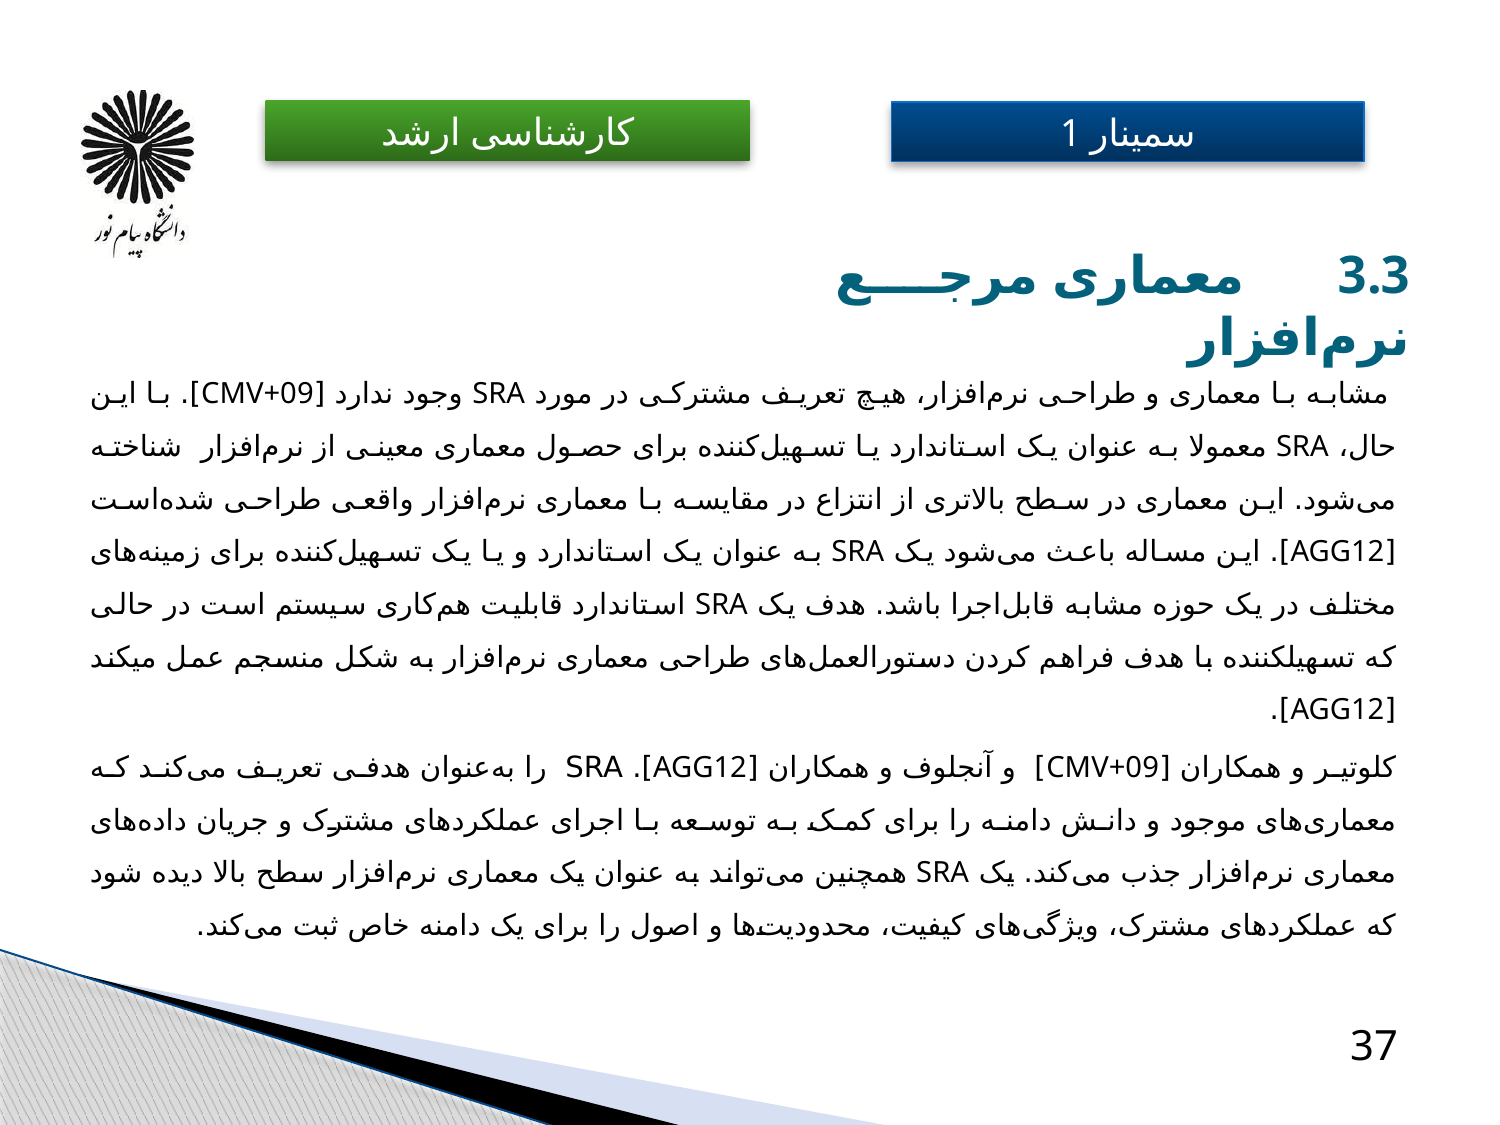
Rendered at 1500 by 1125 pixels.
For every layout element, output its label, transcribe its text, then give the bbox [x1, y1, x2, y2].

picture [53, 90, 222, 258]
title 3.3 معماری مرجع نرم‌افزار [820, 233, 1425, 374]
slide_number 37 [1316, 1023, 1432, 1084]
list مشابه با معماری و طراحی نرم‌افزار، هیچ تعریف مشترکی در مورد SRA وجود ندارد [CMV+09]. با این حال، SRA معمولا به عنوان یک استاندارد یا تسهیل‌کننده برای حصول معماری معینی از نرم‌افزار شناخته می‌شود. این معماری در سطح بالاتری از انتزاع در مقایسه با معماری نرم‌افزار واقعی طراحی شده‌است [AGG12]. این مساله باعث می‌شود یک SRA به عنوان یک استاندارد و یا یک تسهیل‌کننده برای زمینه‌های مختلف در یک حوزه مشابه قابل‌اجرا باشد. هدف یک SRA استاندارد قابلیت هم‌کاری سیستم است در حالی که تسهیل­کننده با هدف فراهم کردن دستورالعمل‌های طراحی معماری نرم‌افزار به شکل منسجم عمل می­کند [AGG12]. کلوتیر و همکاران [CMV+09] و آنجلوف و همکاران [AGG12]. SRA را به‌عنوان هدفی تعریف می‌کند که معماری‌های موجود و دانش دامنه را برای کمک به توسعه با اجرای عملکردهای مشترک و جریان داده‌های معماری نرم‌افزار جذب می‌کند. ​یک SRA همچنین می‌تواند به عنوان یک معماری نرم‌افزار سطح بالا دیده شود که عملکردهای مشترک، ویژگی‌های کیفیت، محدودیت‌ها و اصول را برای یک دامنه خاص ثبت می‌کند. ​ [75, 349, 1425, 1000]
